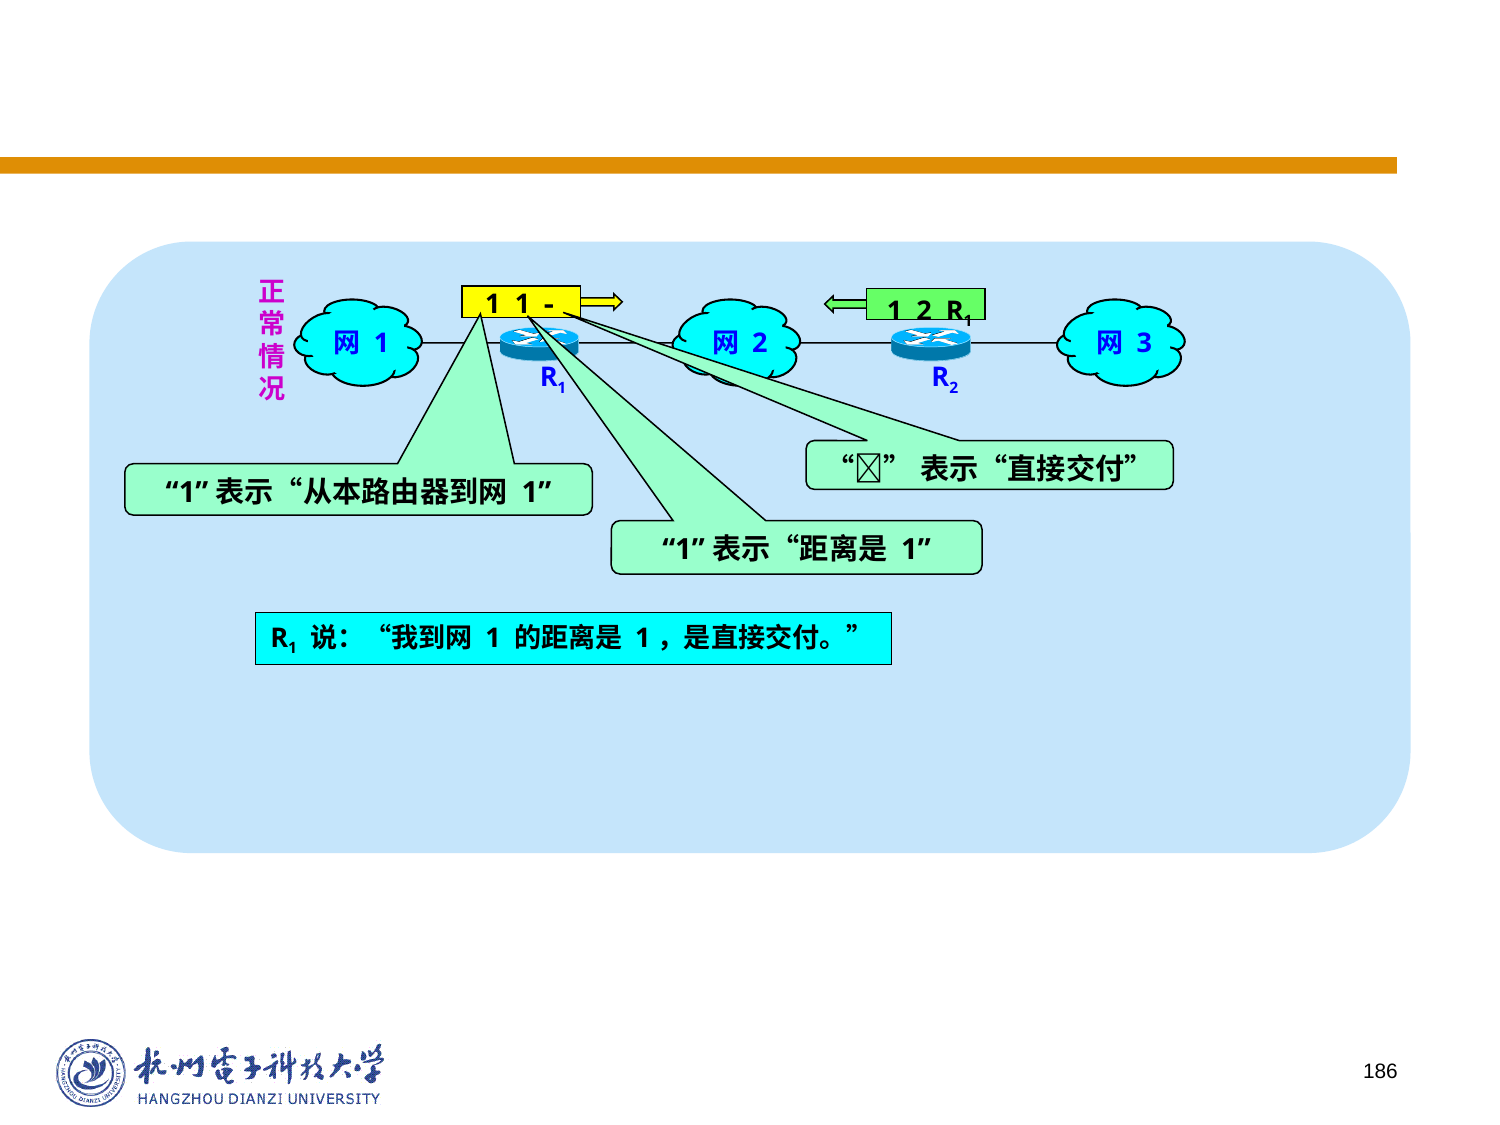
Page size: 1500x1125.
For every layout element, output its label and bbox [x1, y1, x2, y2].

picture [499, 327, 580, 362]
picture [499, 327, 537, 339]
picture [934, 339, 955, 345]
picture [515, 339, 535, 346]
picture [907, 339, 927, 346]
picture [55, 1025, 407, 1125]
picture [891, 327, 929, 336]
text_box [88, 240, 1412, 855]
picture [891, 327, 972, 362]
